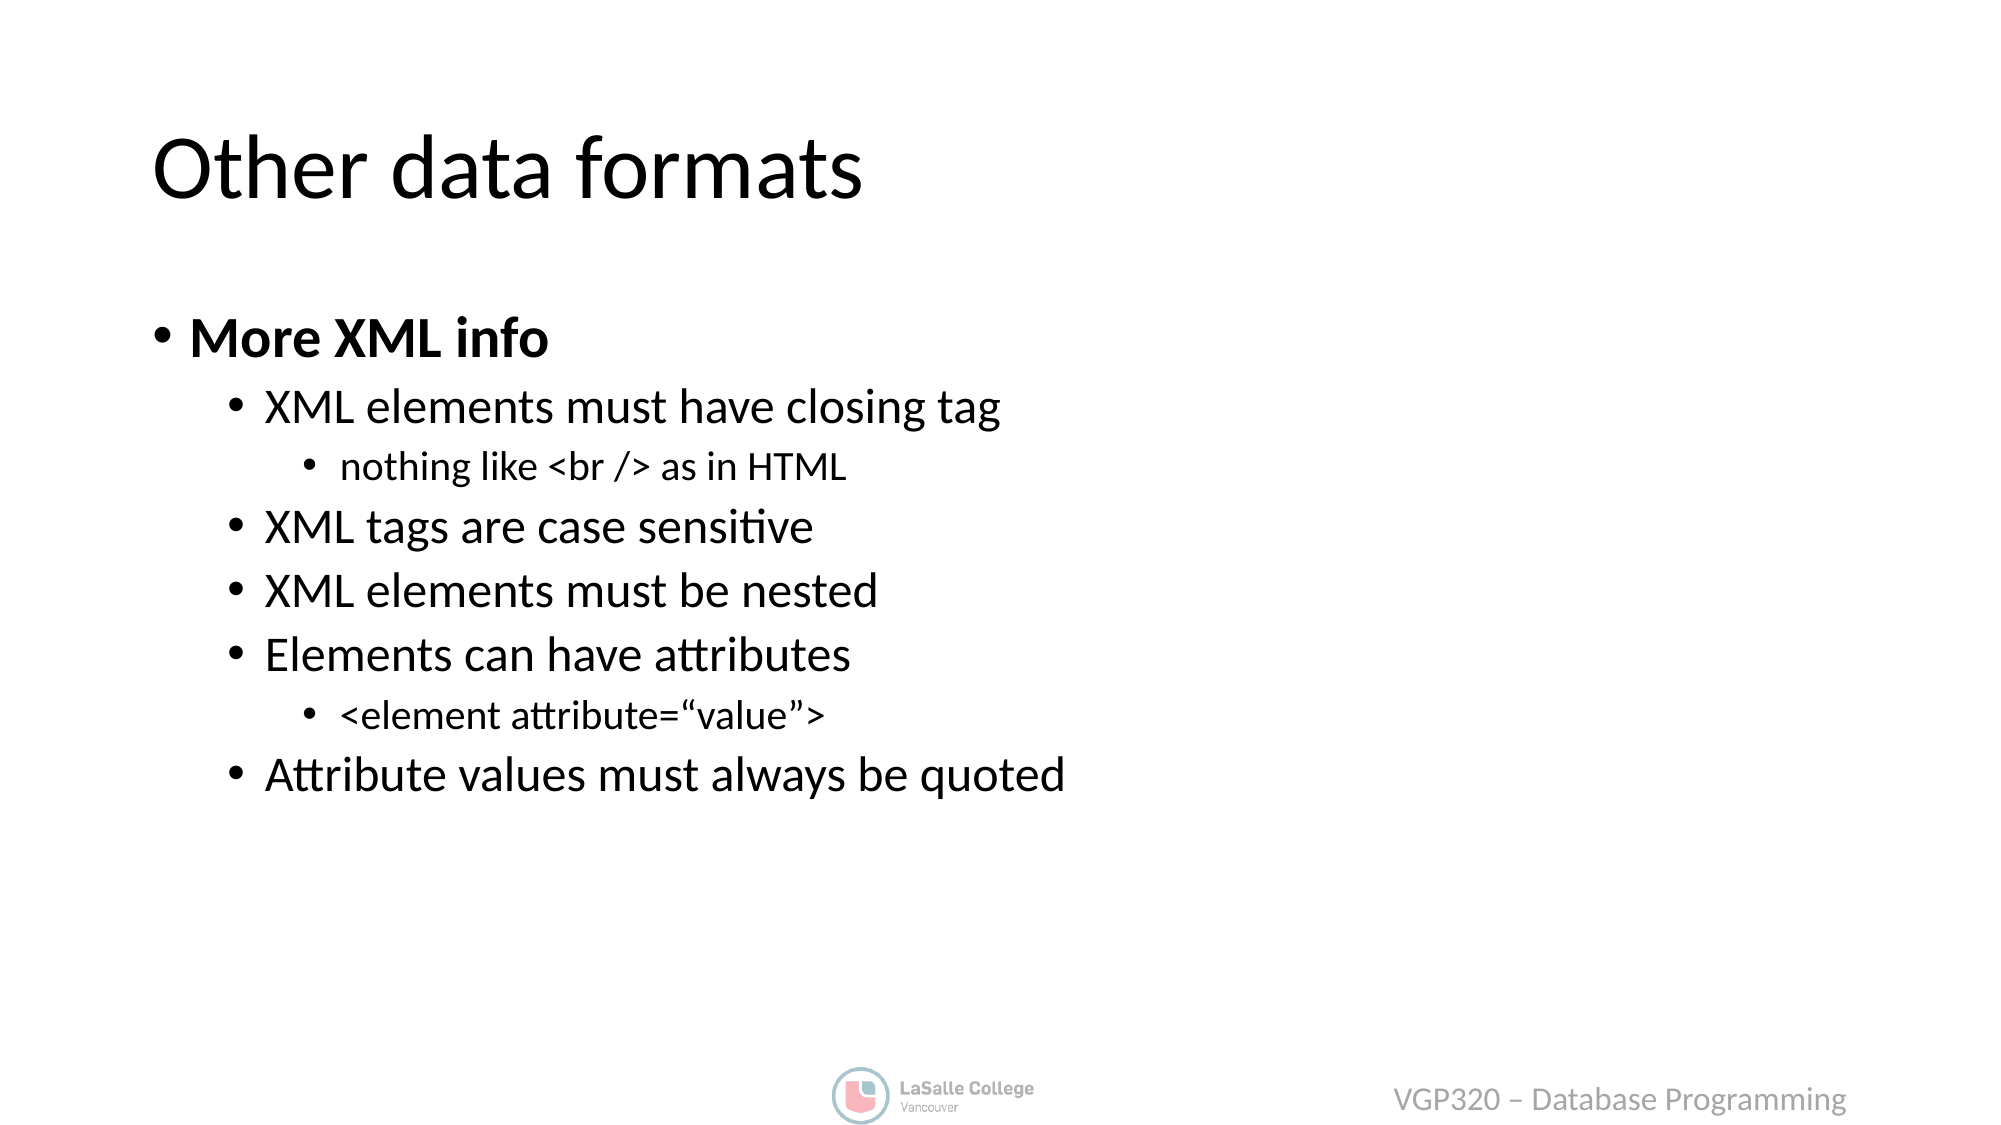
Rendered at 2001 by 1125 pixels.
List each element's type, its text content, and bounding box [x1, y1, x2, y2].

title Other data formats [137, 59, 1863, 278]
list More XML info XML elements must have closing tag nothing like <br /> as in HTML XML tags are case sensitive XML elements must be nested Elements can have attributes <element attribute=“value”> Attribute values must always be quoted [137, 299, 1825, 997]
